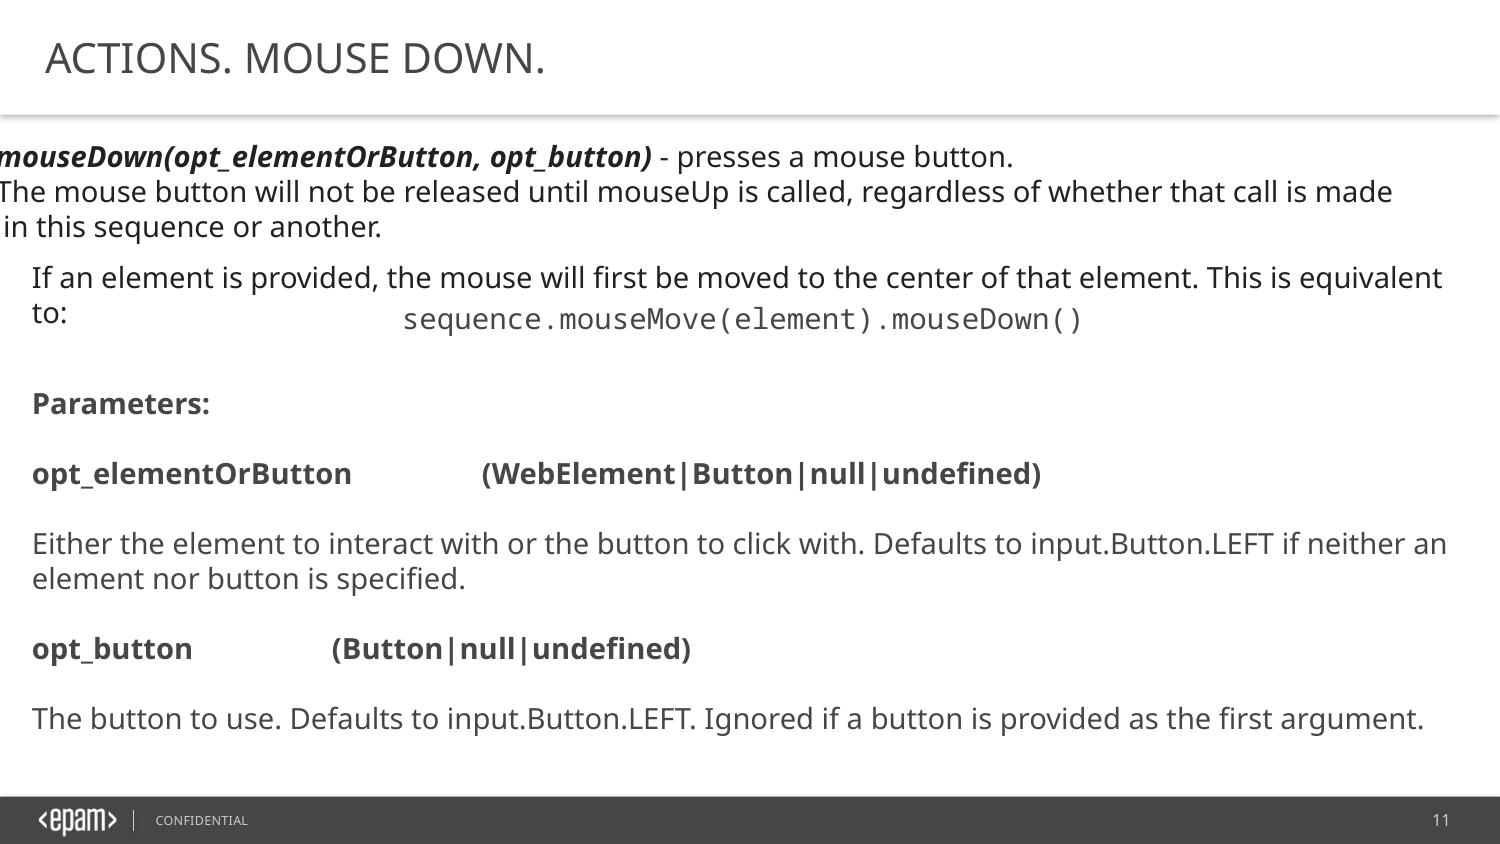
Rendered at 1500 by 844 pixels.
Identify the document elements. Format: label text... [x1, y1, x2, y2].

text_box mouseDown(opt_elementOrButton, opt_button) - presses a mouse button. The mouse button will not be released until mouseUp is called, regardless of whether that call is made in this sequence or another. [0, 131, 1409, 251]
picture [38, 808, 117, 837]
text_box Parameters: opt_elementOrButton (WebElement|Button|null|undefined) Either the element to interact with or the button to click with. Defaults to input.Button.LEFT if neither an element nor button is specified. opt_button (Button|null|undefined) The button to use. Defaults to input.Button.LEFT. Ignored if a button is provided as the first argument. [17, 343, 1479, 743]
text_box If an element is provided, the mouse will first be moved to the center of that element. This is equivalent to: [17, 252, 1479, 337]
text_box sequence.mouseMove(element).mouseDown() [387, 292, 1100, 343]
list ACTIONS. MOUSE DOWN. [0, 0, 1500, 115]
